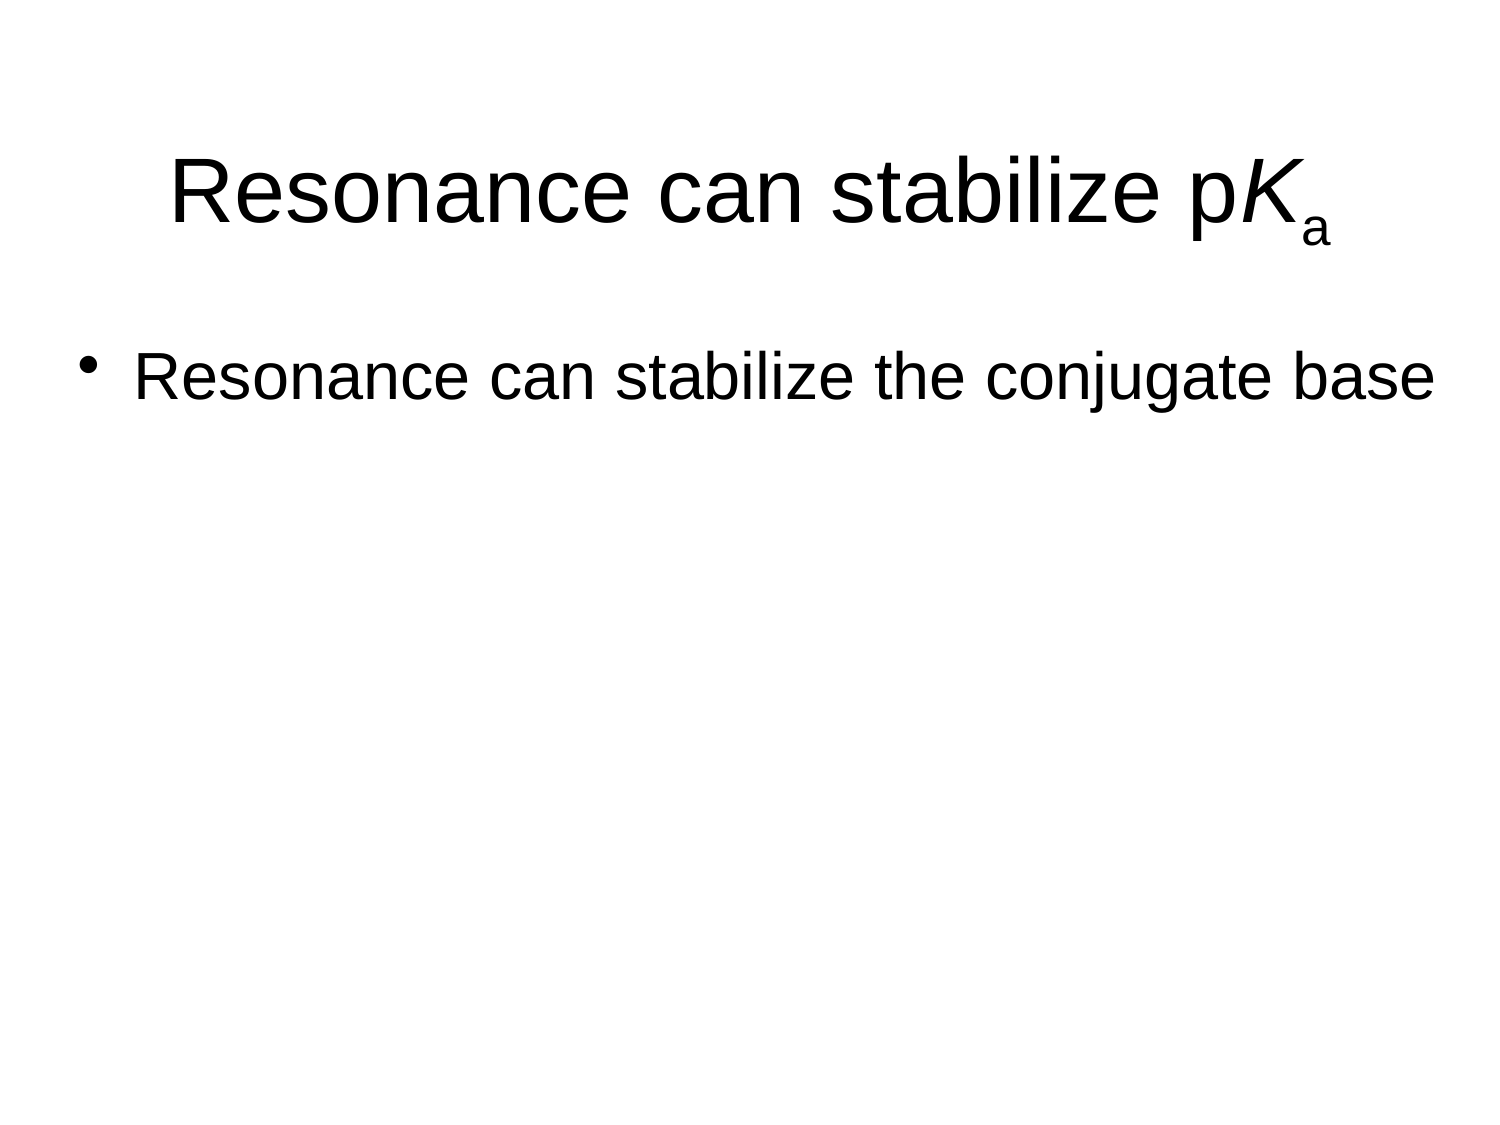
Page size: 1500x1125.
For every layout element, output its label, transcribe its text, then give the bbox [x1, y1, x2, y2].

title Resonance can stabilize pKa [112, 99, 1388, 288]
list Resonance can stabilize the conjugate base [62, 324, 1475, 1000]
